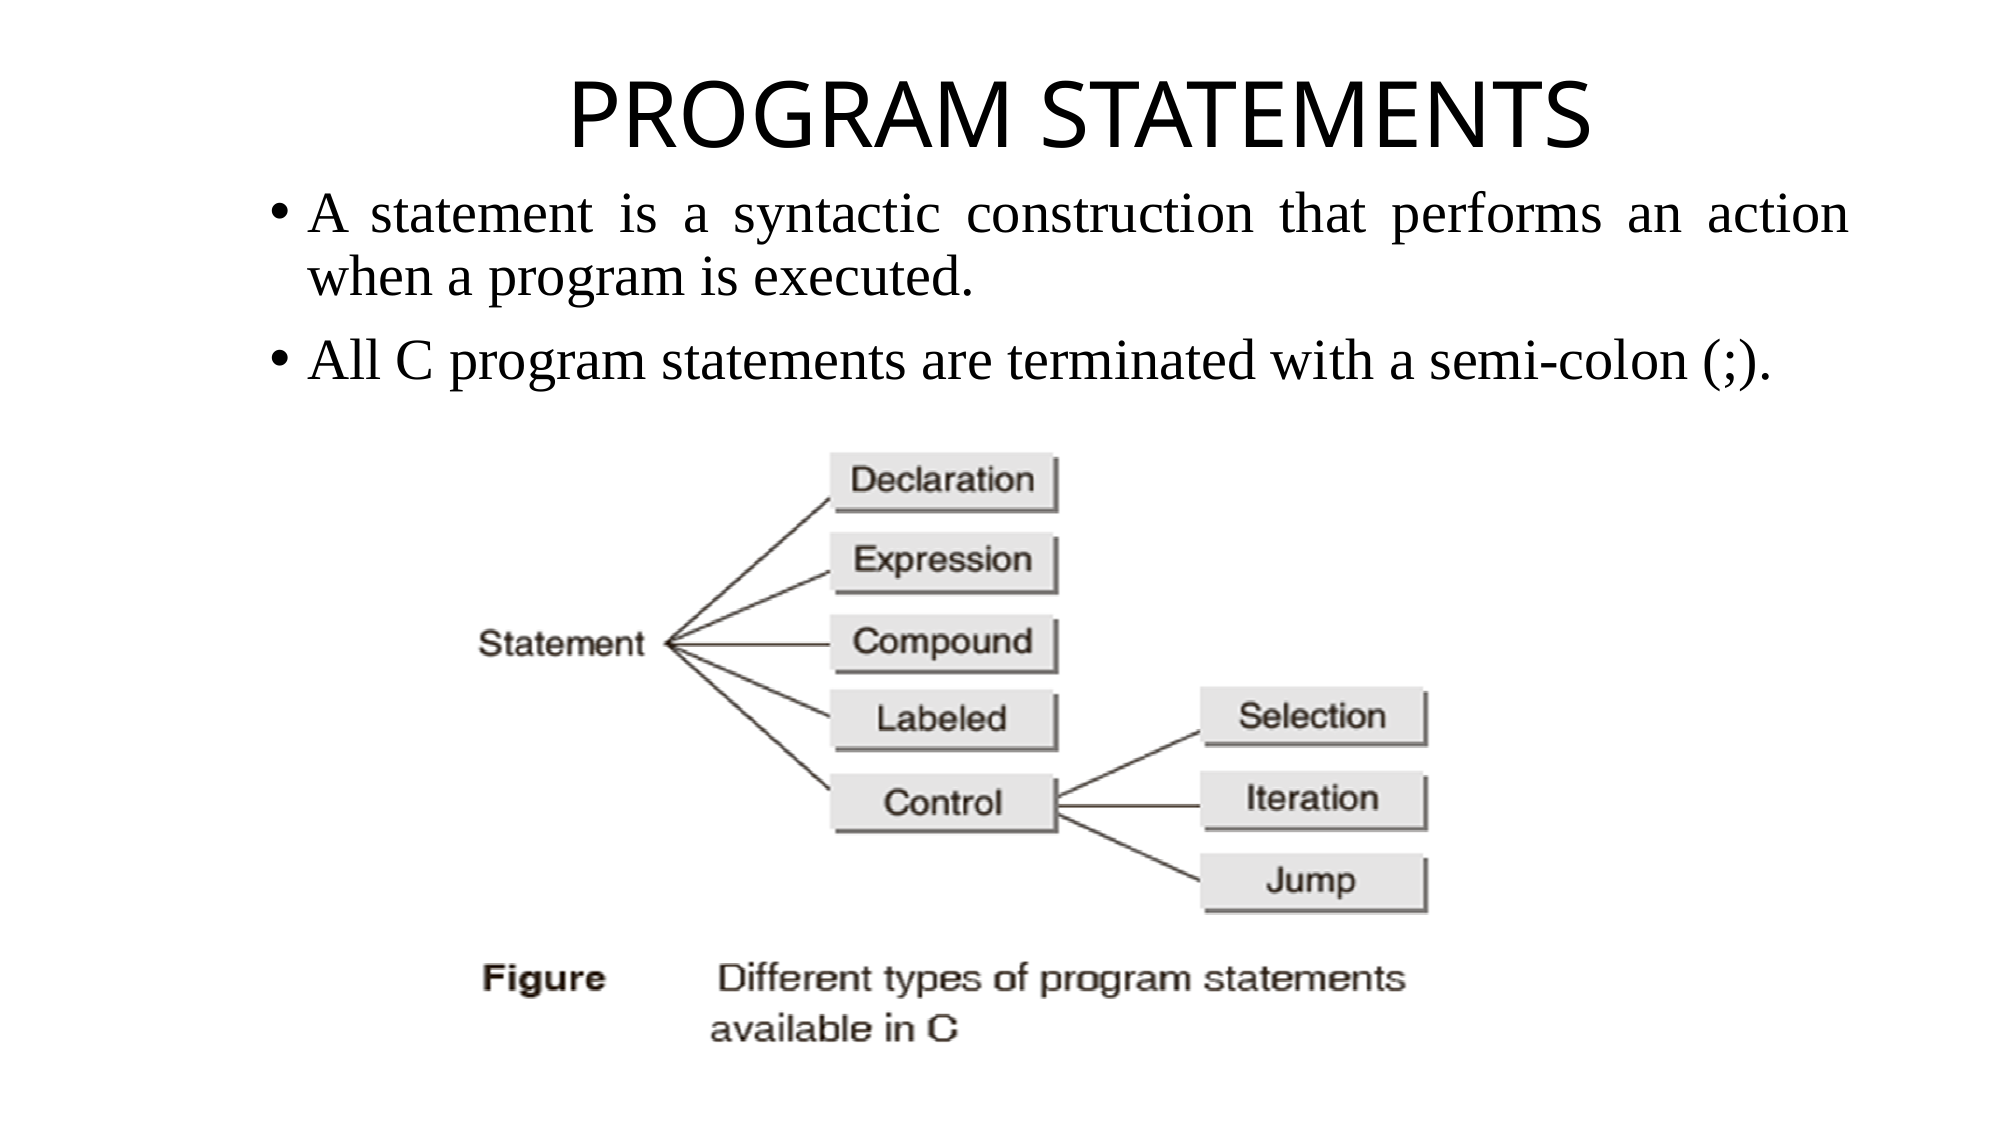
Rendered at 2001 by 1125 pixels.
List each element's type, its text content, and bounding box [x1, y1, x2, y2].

title PROGRAM STATEMENTS [254, 59, 1907, 175]
picture [434, 400, 1451, 1078]
list A statement is a syntactic construction that performs an action when a program is executed. All C program statements are terminated with a semi-colon (;). [254, 174, 1866, 1014]
